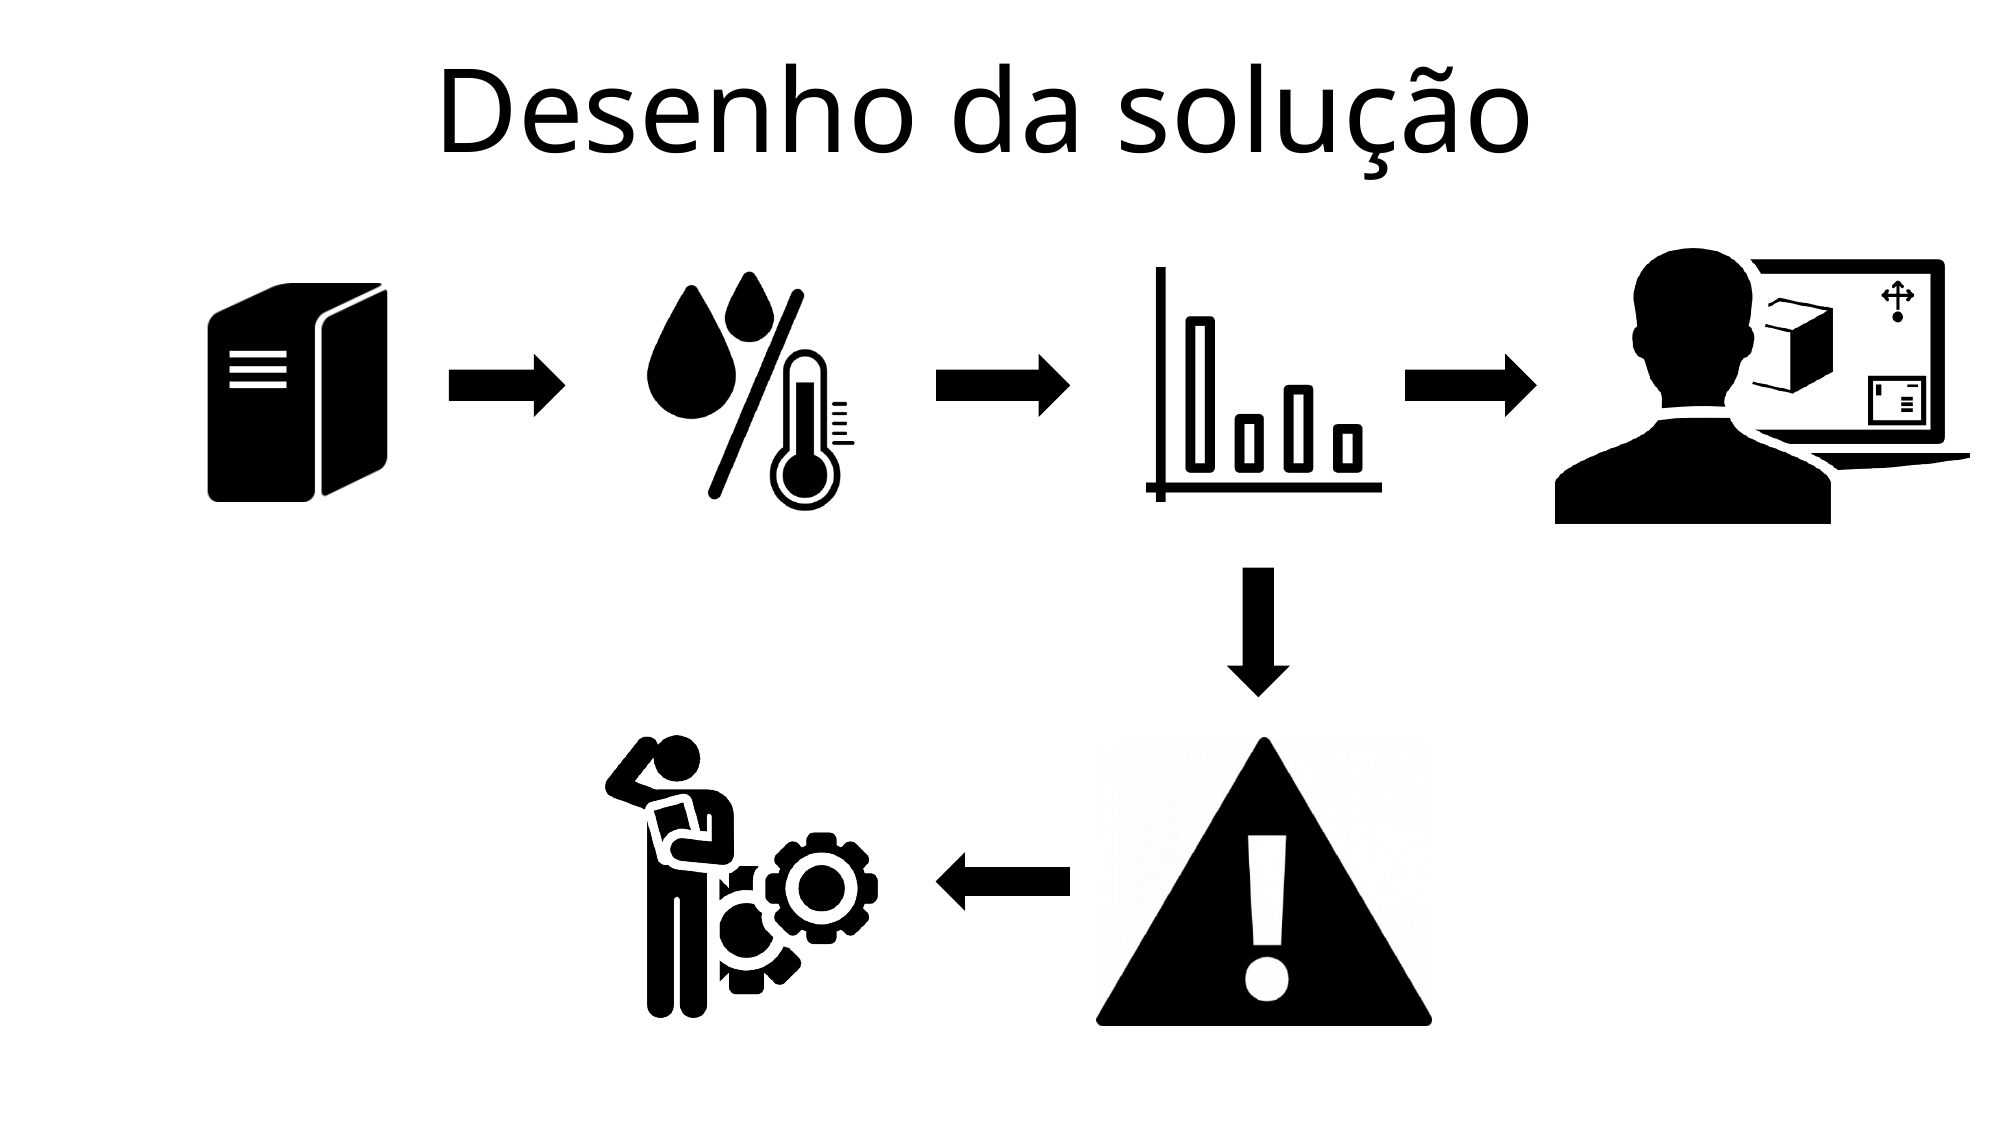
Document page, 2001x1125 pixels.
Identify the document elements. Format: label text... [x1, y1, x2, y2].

picture [618, 252, 883, 517]
text_box [1405, 353, 1537, 418]
text_box [935, 852, 1070, 911]
picture [1096, 737, 1432, 1026]
picture [1146, 267, 1382, 503]
picture [599, 735, 883, 1018]
picture [1555, 178, 1970, 593]
text_box [1226, 567, 1290, 698]
title Desenho da solução [218, 43, 1750, 186]
text_box [448, 353, 566, 418]
picture [187, 283, 407, 503]
text_box [936, 353, 1071, 418]
